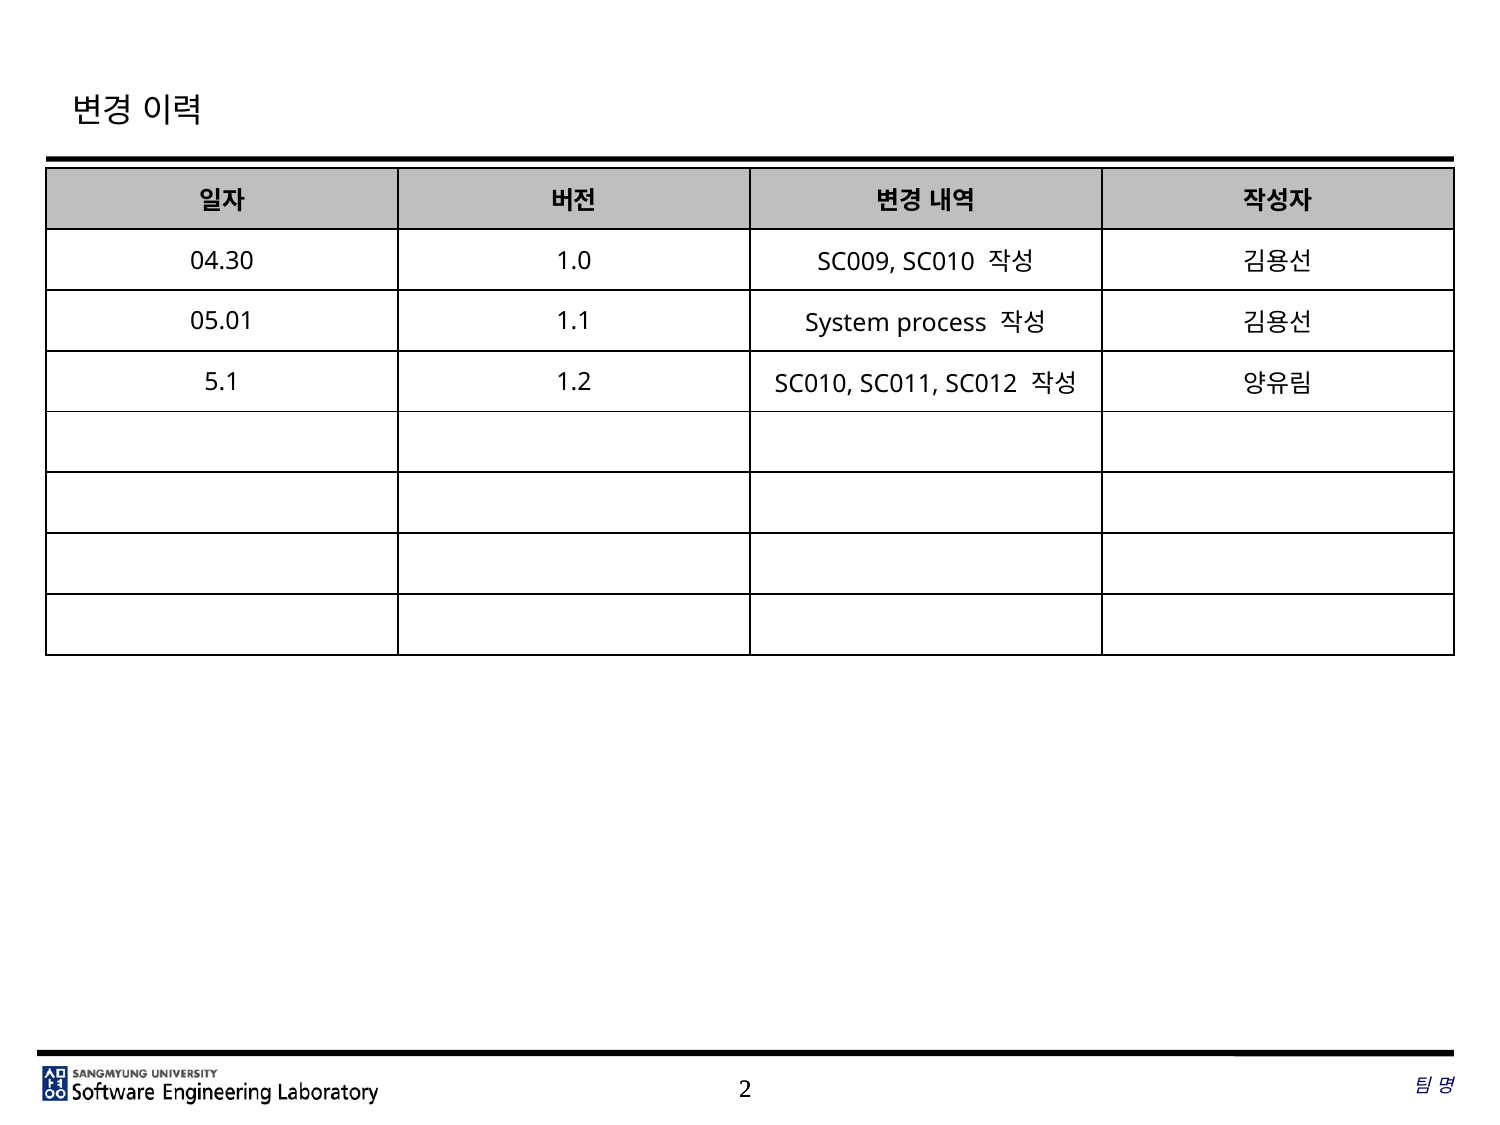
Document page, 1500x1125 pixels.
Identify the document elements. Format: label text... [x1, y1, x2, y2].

table_cell [751, 473, 1101, 532]
title 변경 이력 [57, 73, 1190, 149]
table_header 일자 [47, 169, 397, 228]
table_cell 1.1 [399, 291, 749, 350]
table_cell [399, 473, 749, 532]
table_cell 양유림 [1103, 352, 1453, 411]
table_cell [399, 534, 749, 593]
table_cell [47, 534, 397, 593]
table_cell 05.01 [47, 291, 397, 350]
table_cell [1103, 473, 1453, 532]
table_cell 김용선 [1103, 230, 1453, 289]
table_cell [47, 473, 397, 532]
table_cell [751, 412, 1101, 471]
table_header 버전 [399, 169, 749, 228]
table_cell 5.1 [47, 352, 397, 411]
table_cell [751, 595, 1101, 654]
table_header 변경 내역 [751, 169, 1101, 228]
table_cell [1103, 412, 1453, 471]
table_cell 04.30 [47, 230, 397, 289]
table_header 작성자 [1103, 169, 1453, 228]
picture [42, 1066, 382, 1106]
table_cell SC010, SC011, SC012 작성 [751, 352, 1101, 411]
table_cell [751, 534, 1101, 593]
table_cell [1103, 595, 1453, 654]
footer 팀 명 [994, 1060, 1454, 1110]
table_cell [399, 595, 749, 654]
table_cell 1.2 [399, 352, 749, 411]
table_cell [399, 412, 749, 471]
table_cell SC009, SC010 작성 [751, 230, 1101, 289]
table_cell 김용선 [1103, 291, 1453, 350]
table_cell 1.0 [399, 230, 749, 289]
table_cell [1103, 534, 1453, 593]
table_cell [47, 595, 397, 654]
table_cell System process 작성 [751, 291, 1101, 350]
table_cell [47, 412, 397, 471]
